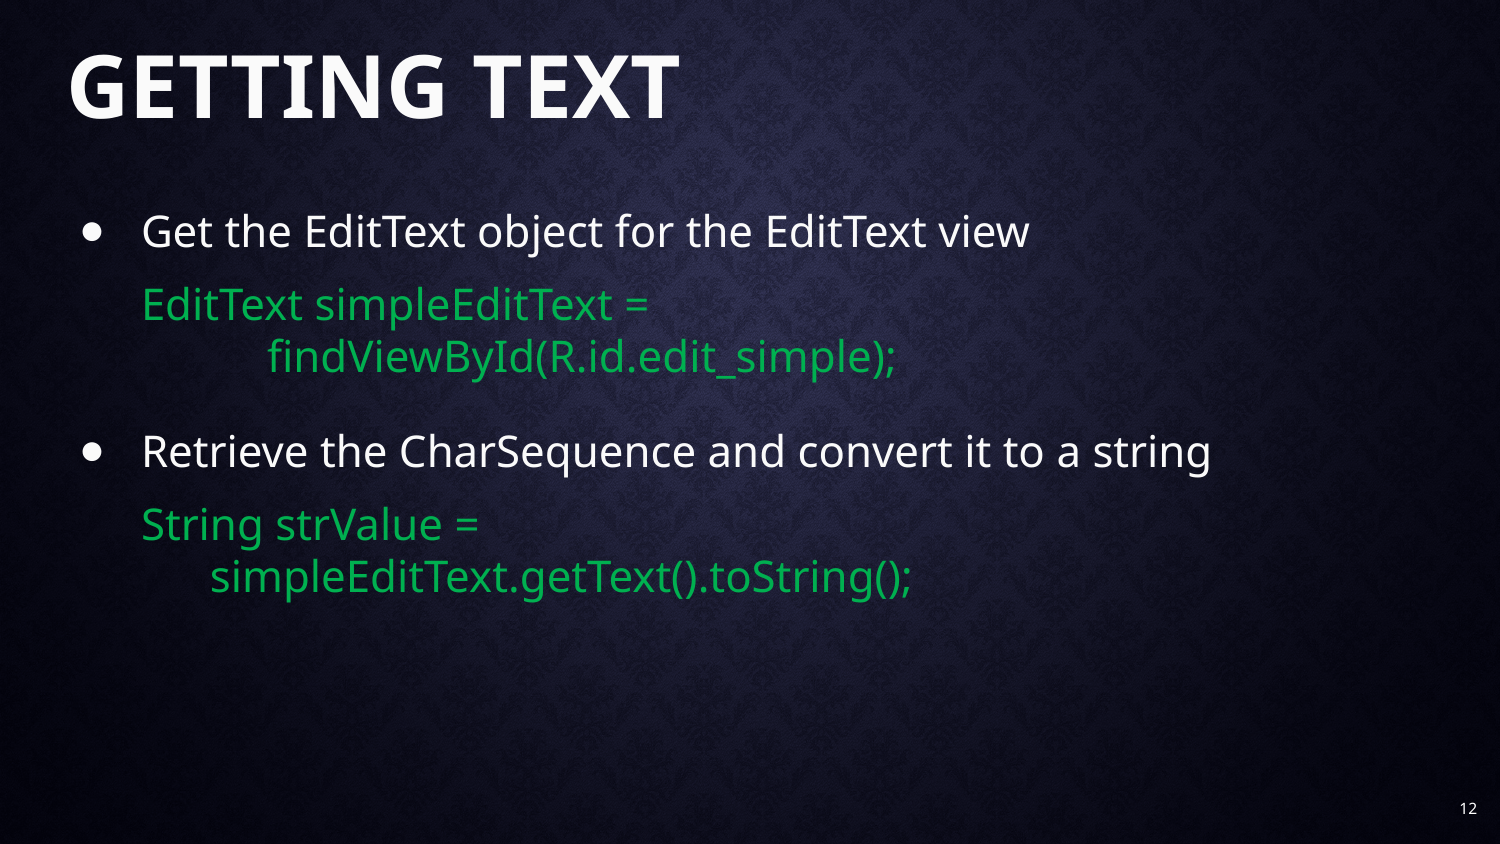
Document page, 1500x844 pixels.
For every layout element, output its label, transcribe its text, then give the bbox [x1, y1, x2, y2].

slide_number 12 [1402, 777, 1493, 842]
title Getting text [51, 28, 1449, 122]
text_box Get the EditText object for the EditText view EditText simpleEditText = findViewById(R.id.edit_simple); Retrieve the CharSequence and convert it to a string String strValue = simpleEditText.getText().toString(); [51, 188, 1480, 718]
